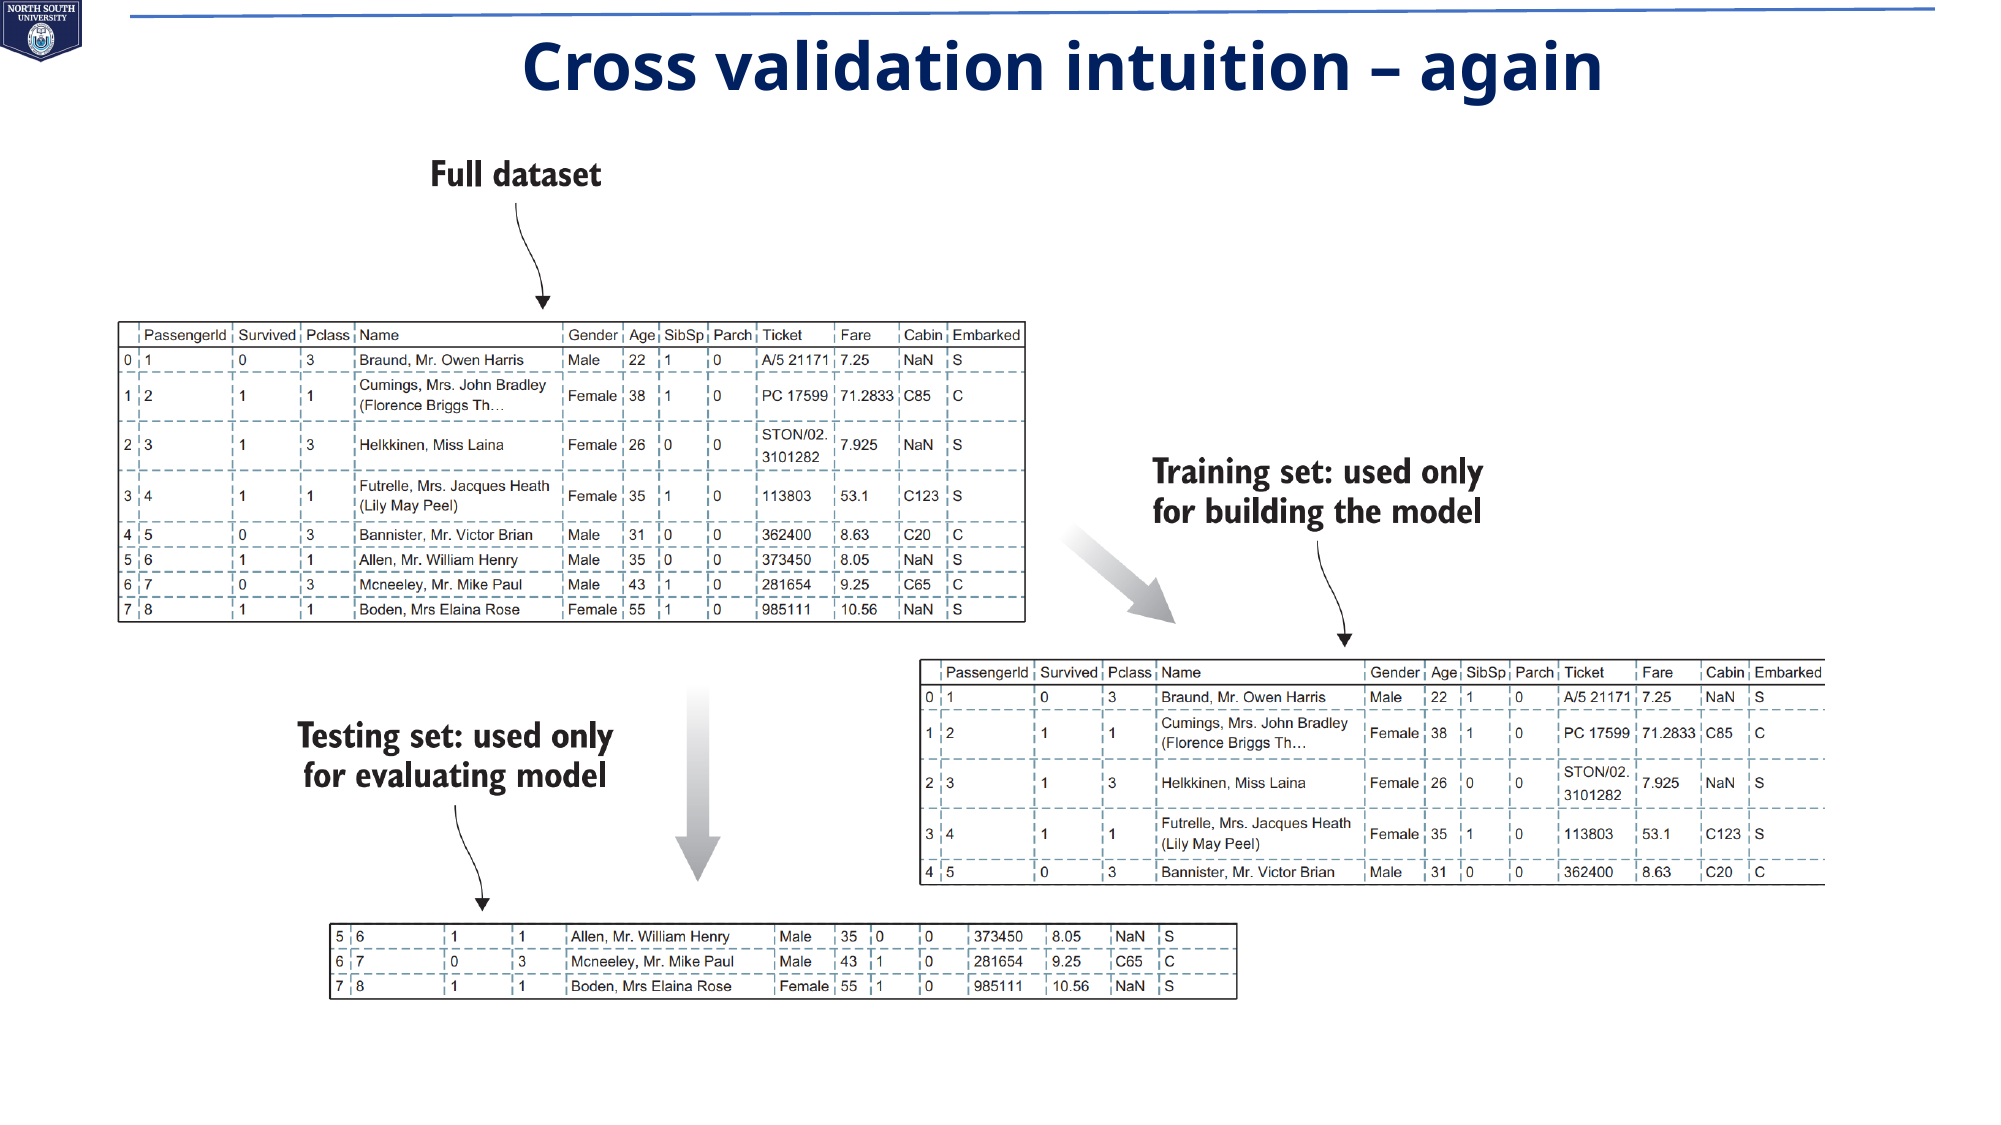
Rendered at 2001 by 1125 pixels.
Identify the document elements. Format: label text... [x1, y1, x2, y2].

picture [98, 140, 1845, 1010]
picture [0, 0, 82, 65]
title Cross validation intuition – again [209, 25, 1935, 112]
